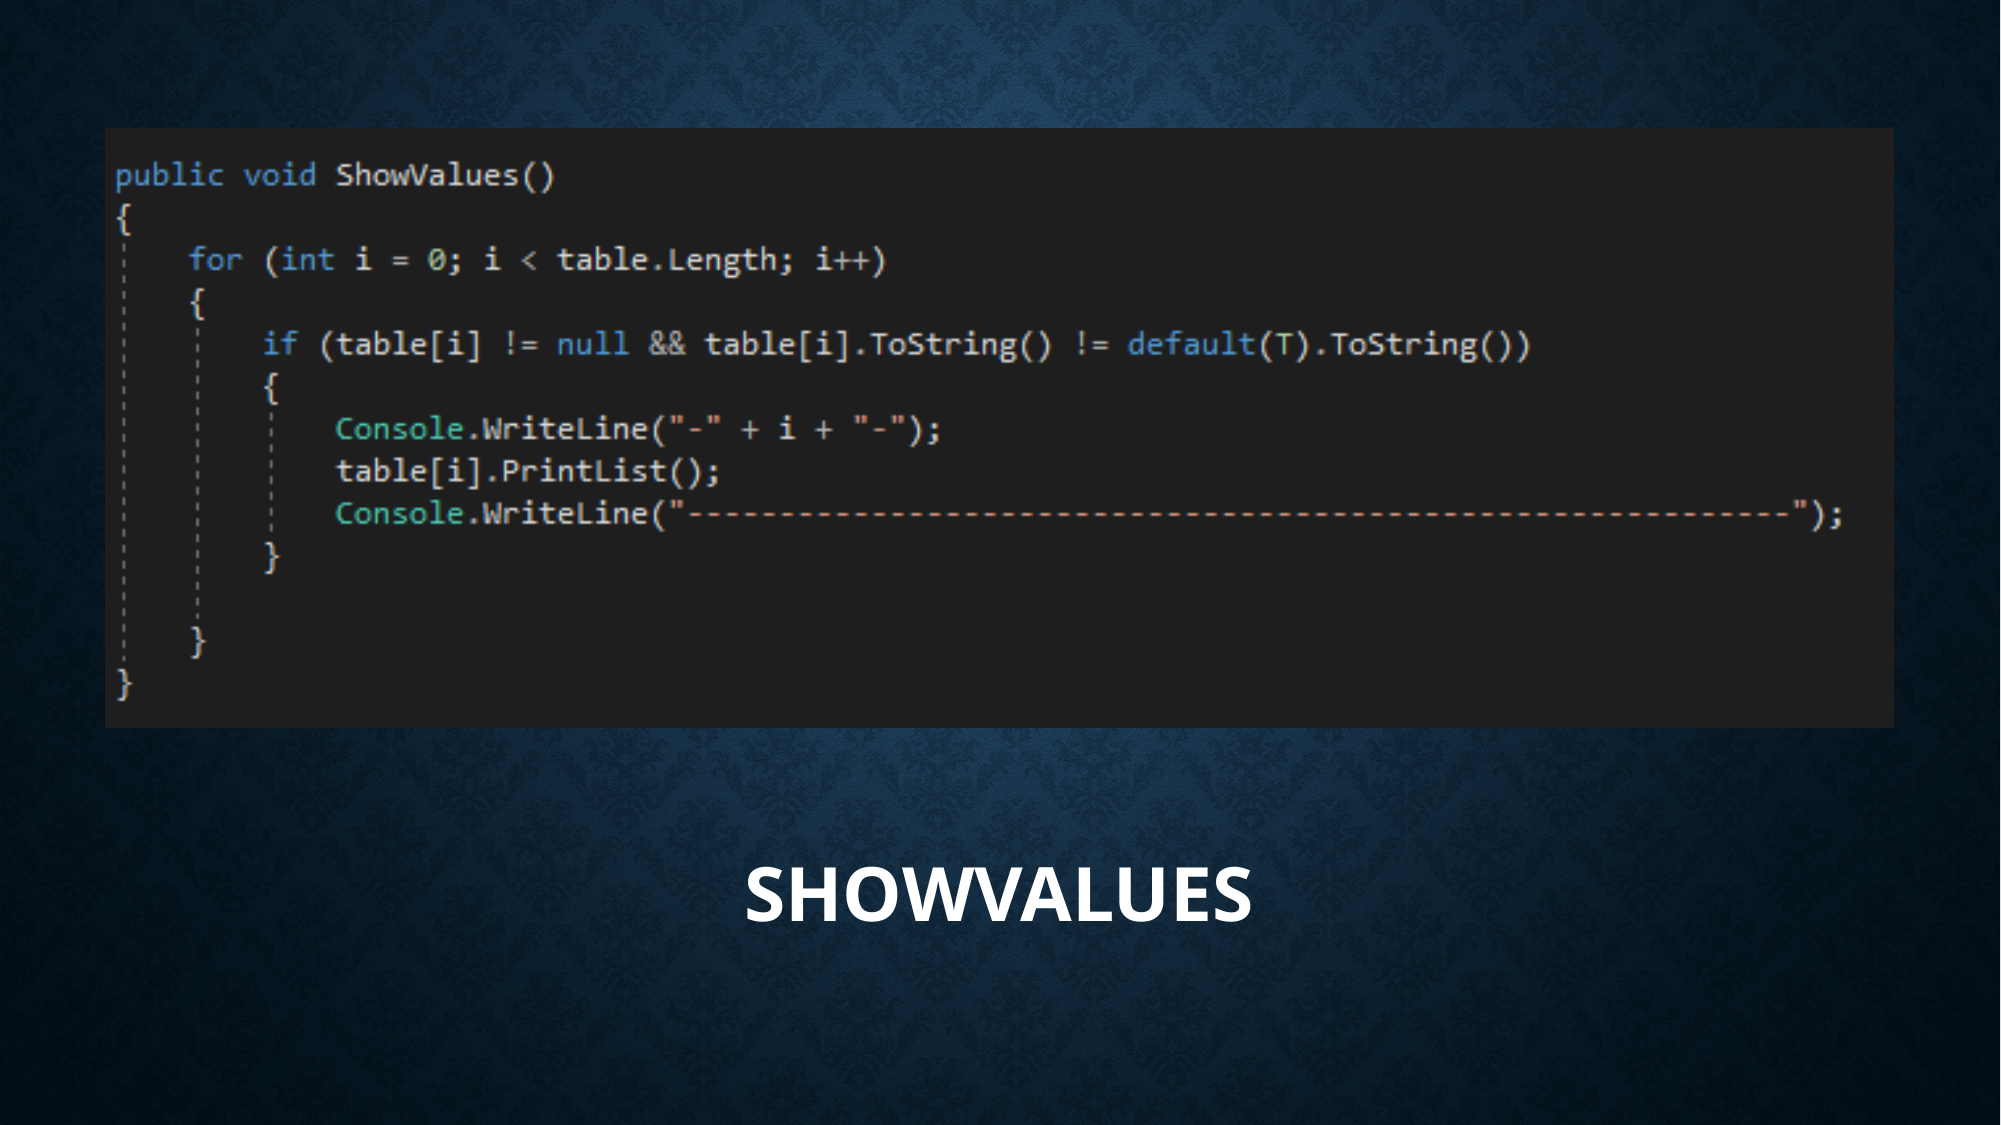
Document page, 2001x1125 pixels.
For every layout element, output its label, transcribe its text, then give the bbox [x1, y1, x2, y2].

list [104, 127, 1894, 728]
title showvalues [149, 790, 1849, 945]
